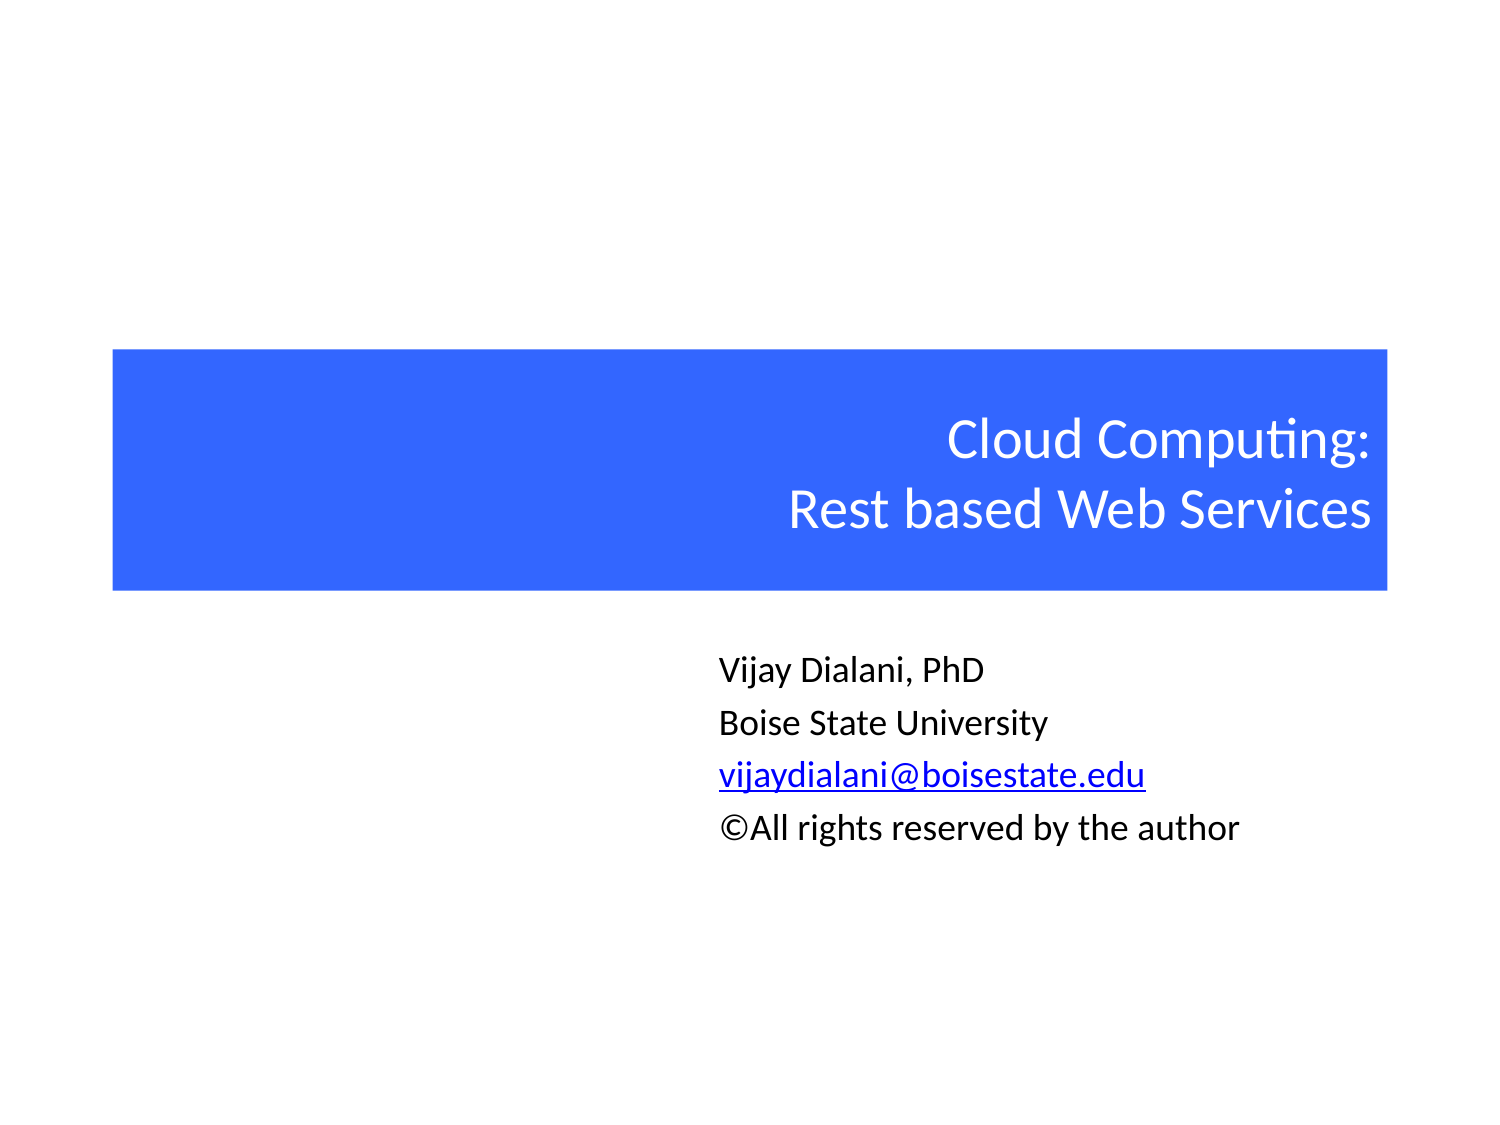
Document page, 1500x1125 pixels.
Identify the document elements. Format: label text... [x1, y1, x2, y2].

subtitle Vijay Dialani, PhD Boise State University vijaydialani@boisestate.edu ©All rights reserved by the author [703, 637, 1381, 1125]
title Cloud Computing: Rest based Web Services [112, 349, 1388, 591]
